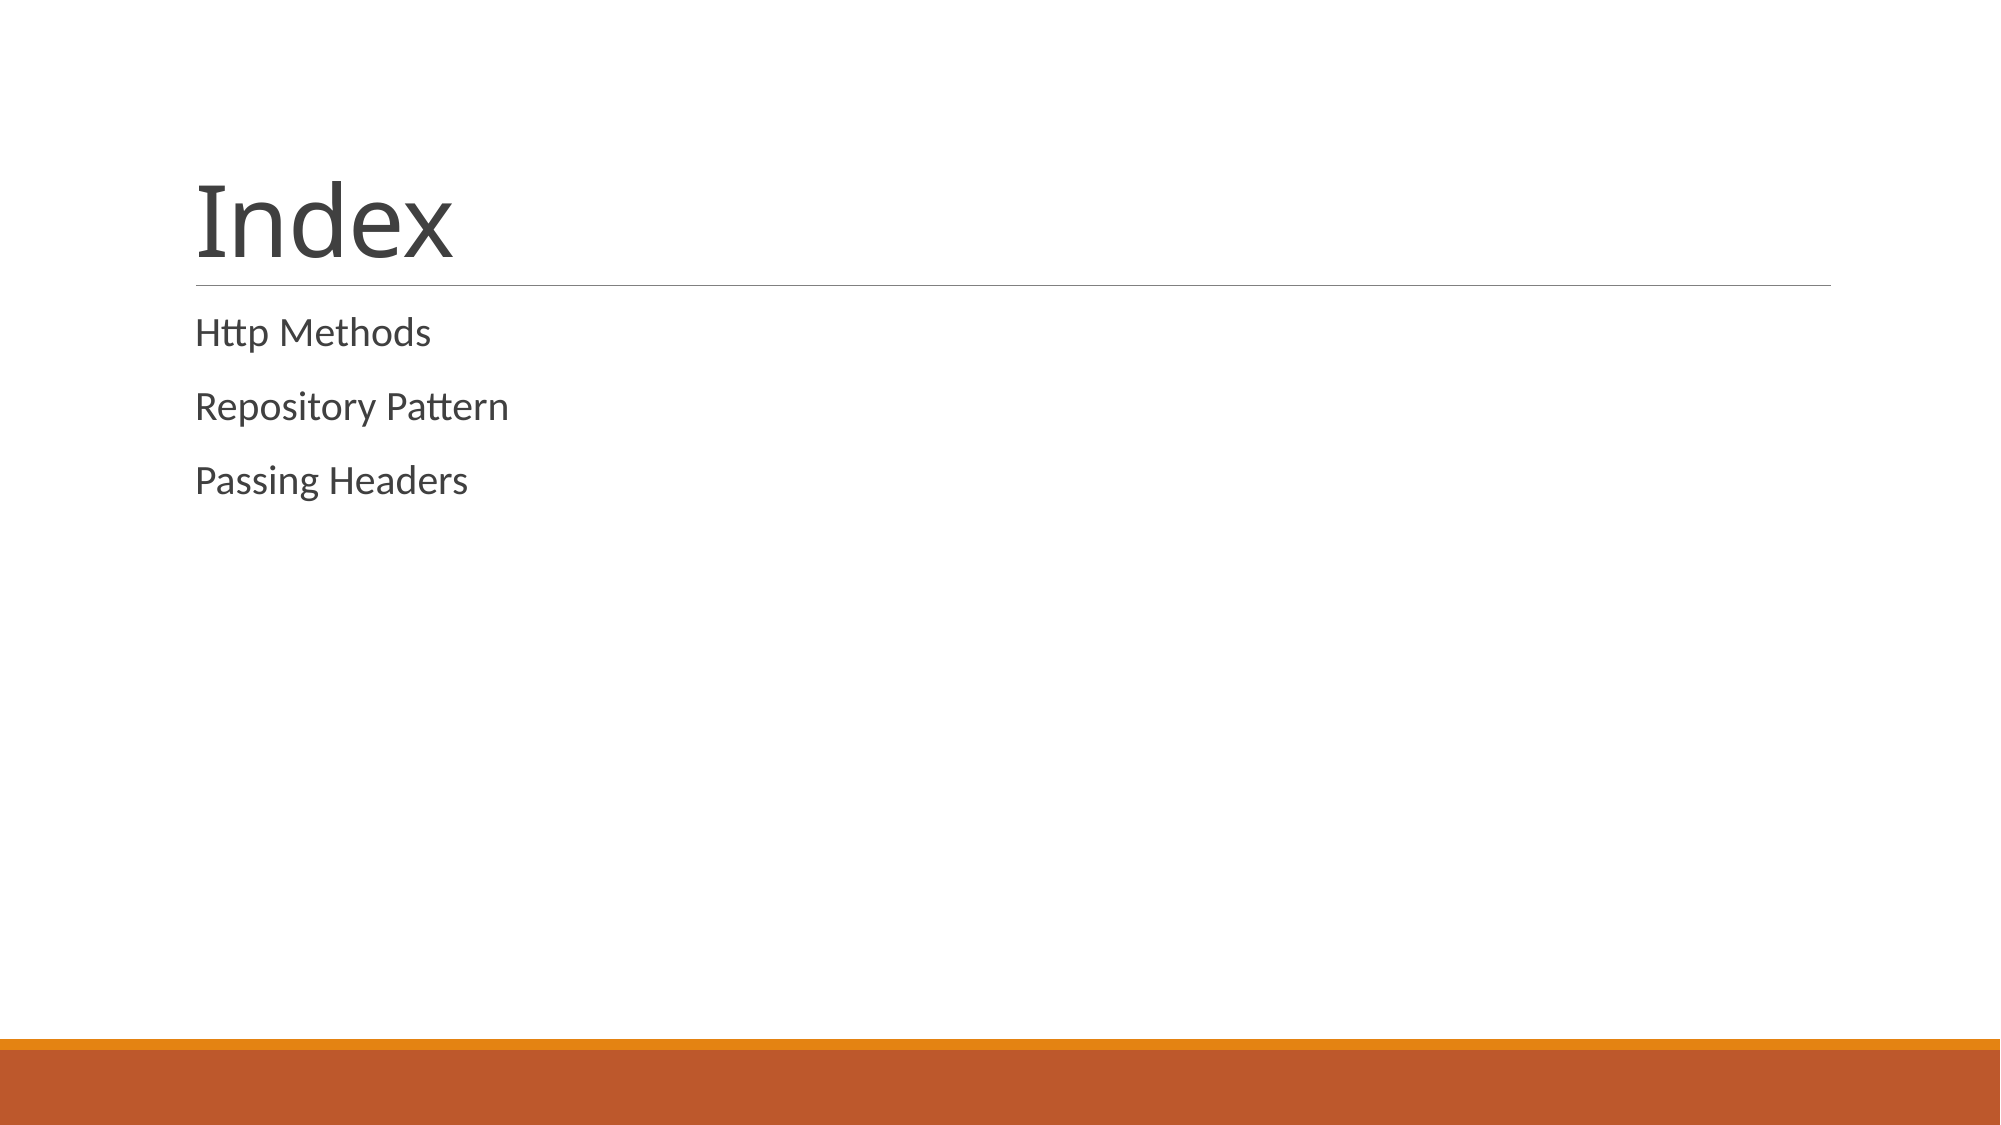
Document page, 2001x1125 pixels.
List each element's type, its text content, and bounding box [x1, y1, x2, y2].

list Http Methods Repository Pattern Passing Headers [180, 302, 1830, 963]
title Index [180, 47, 1830, 285]
